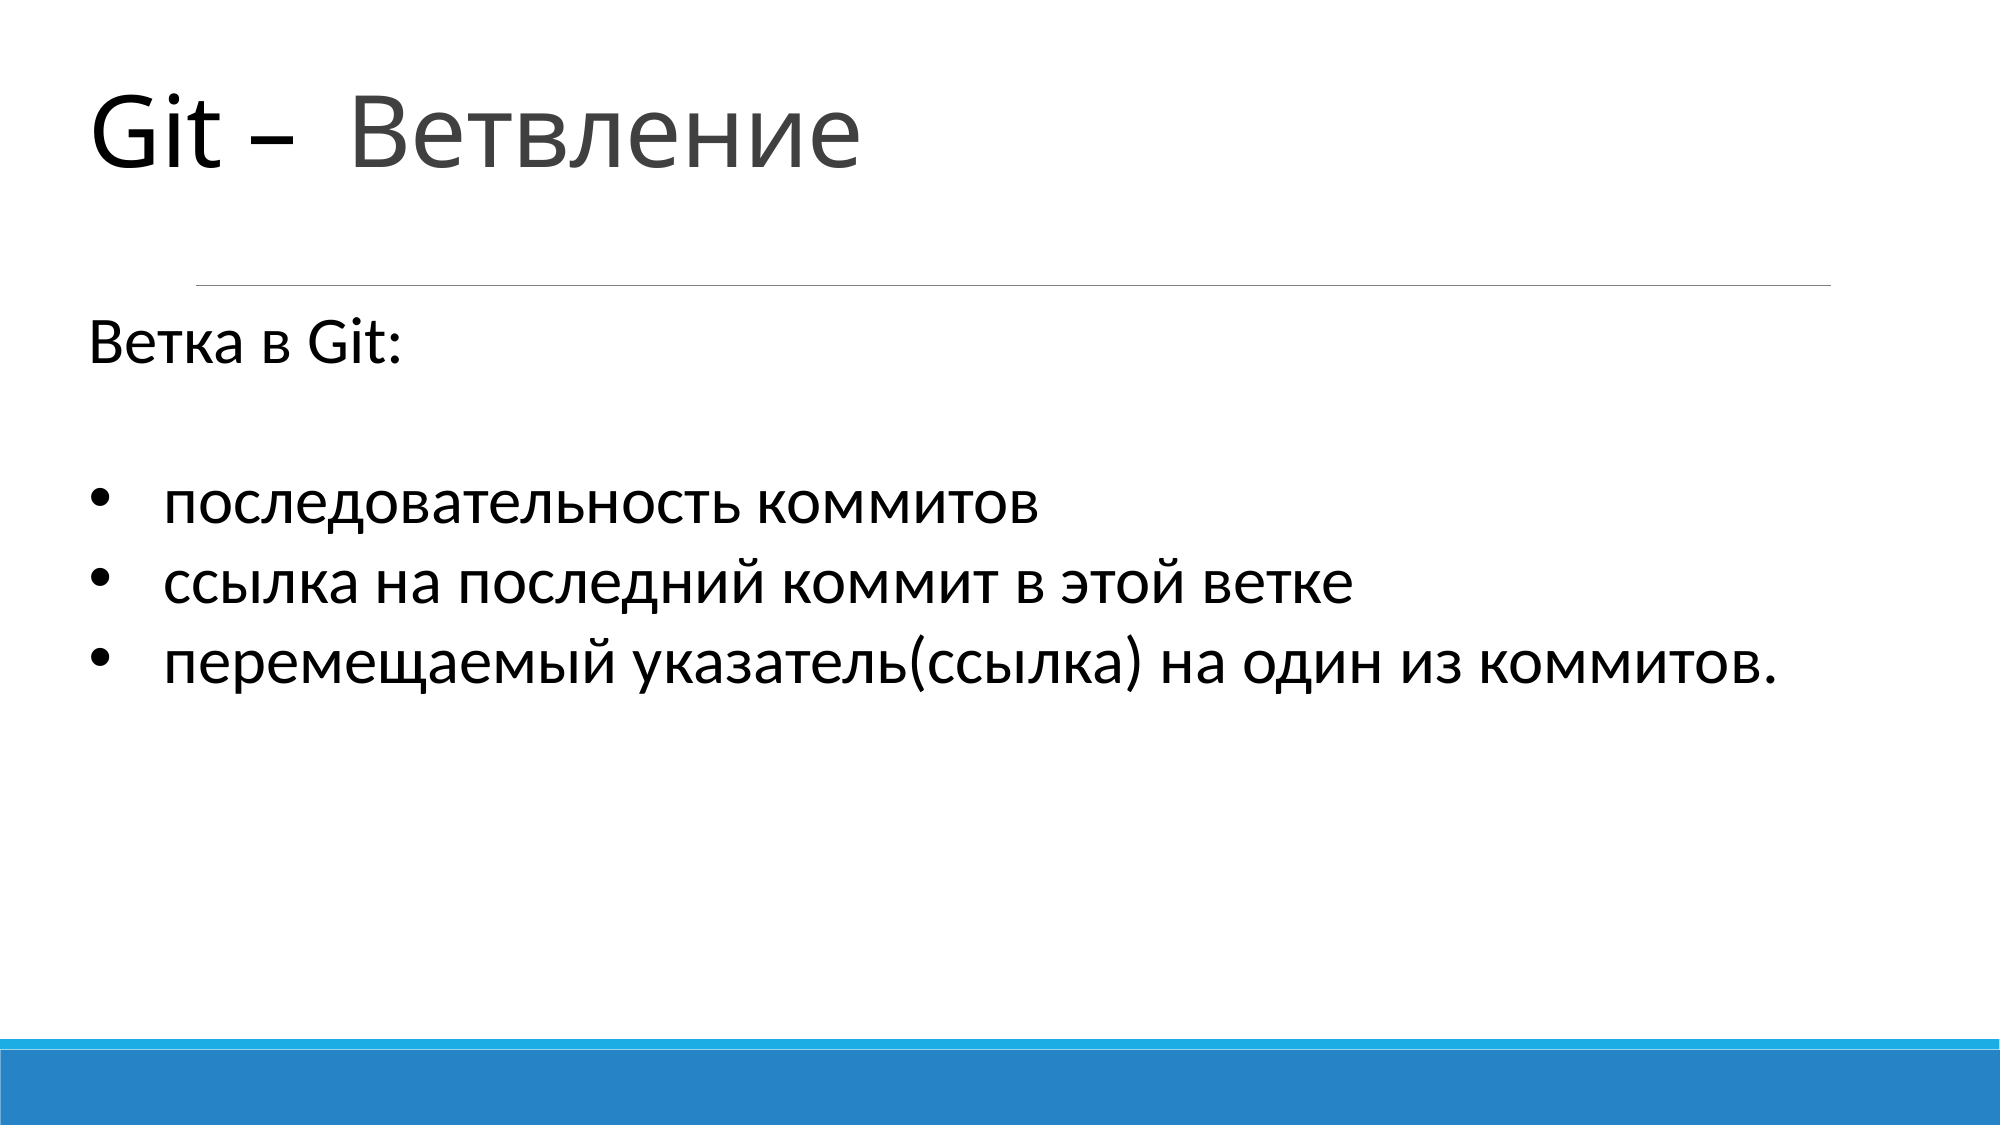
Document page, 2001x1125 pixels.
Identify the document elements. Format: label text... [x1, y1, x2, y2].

title Git – Ветвление [73, 51, 1937, 196]
text_box Ветка в Git: последовательность коммитов ссылка на последний коммит в этой ветке перемещаемый указатель(ссылка) на один из коммитов. [73, 289, 1937, 784]
